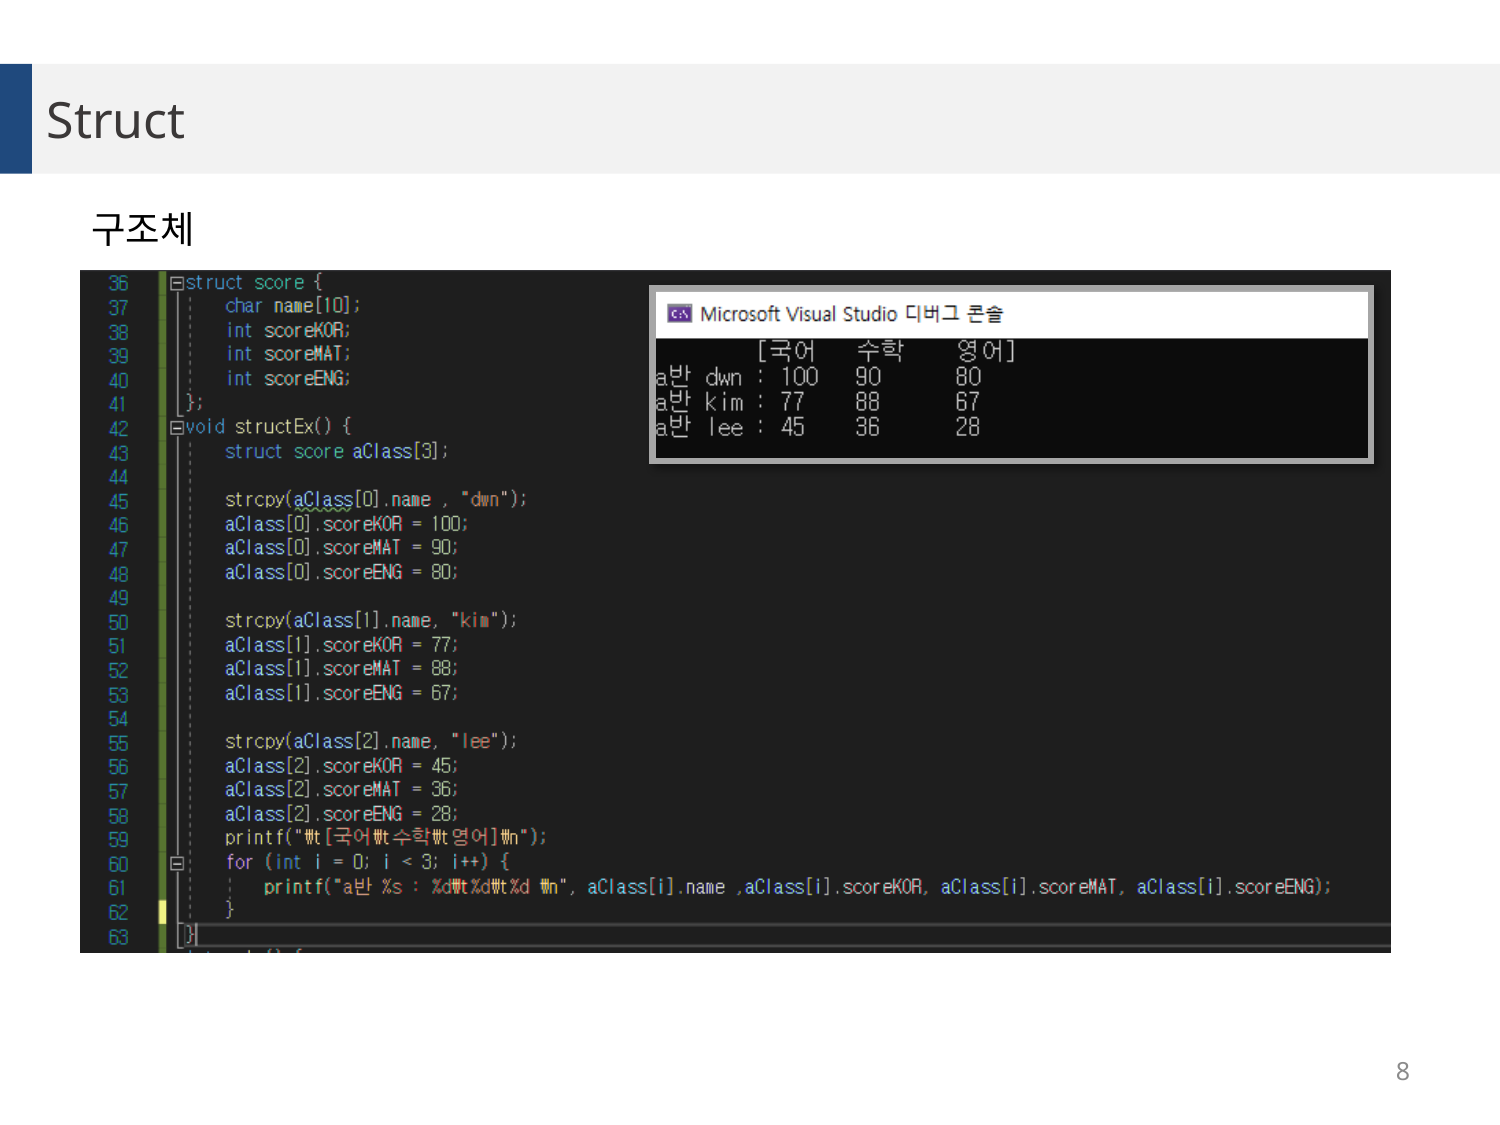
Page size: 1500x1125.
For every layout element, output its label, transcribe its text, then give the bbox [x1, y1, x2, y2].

slide_number 8 [1074, 1042, 1426, 1103]
picture [79, 270, 1392, 953]
text_box 구조체 [76, 198, 491, 259]
text_box Struct [31, 63, 1425, 174]
